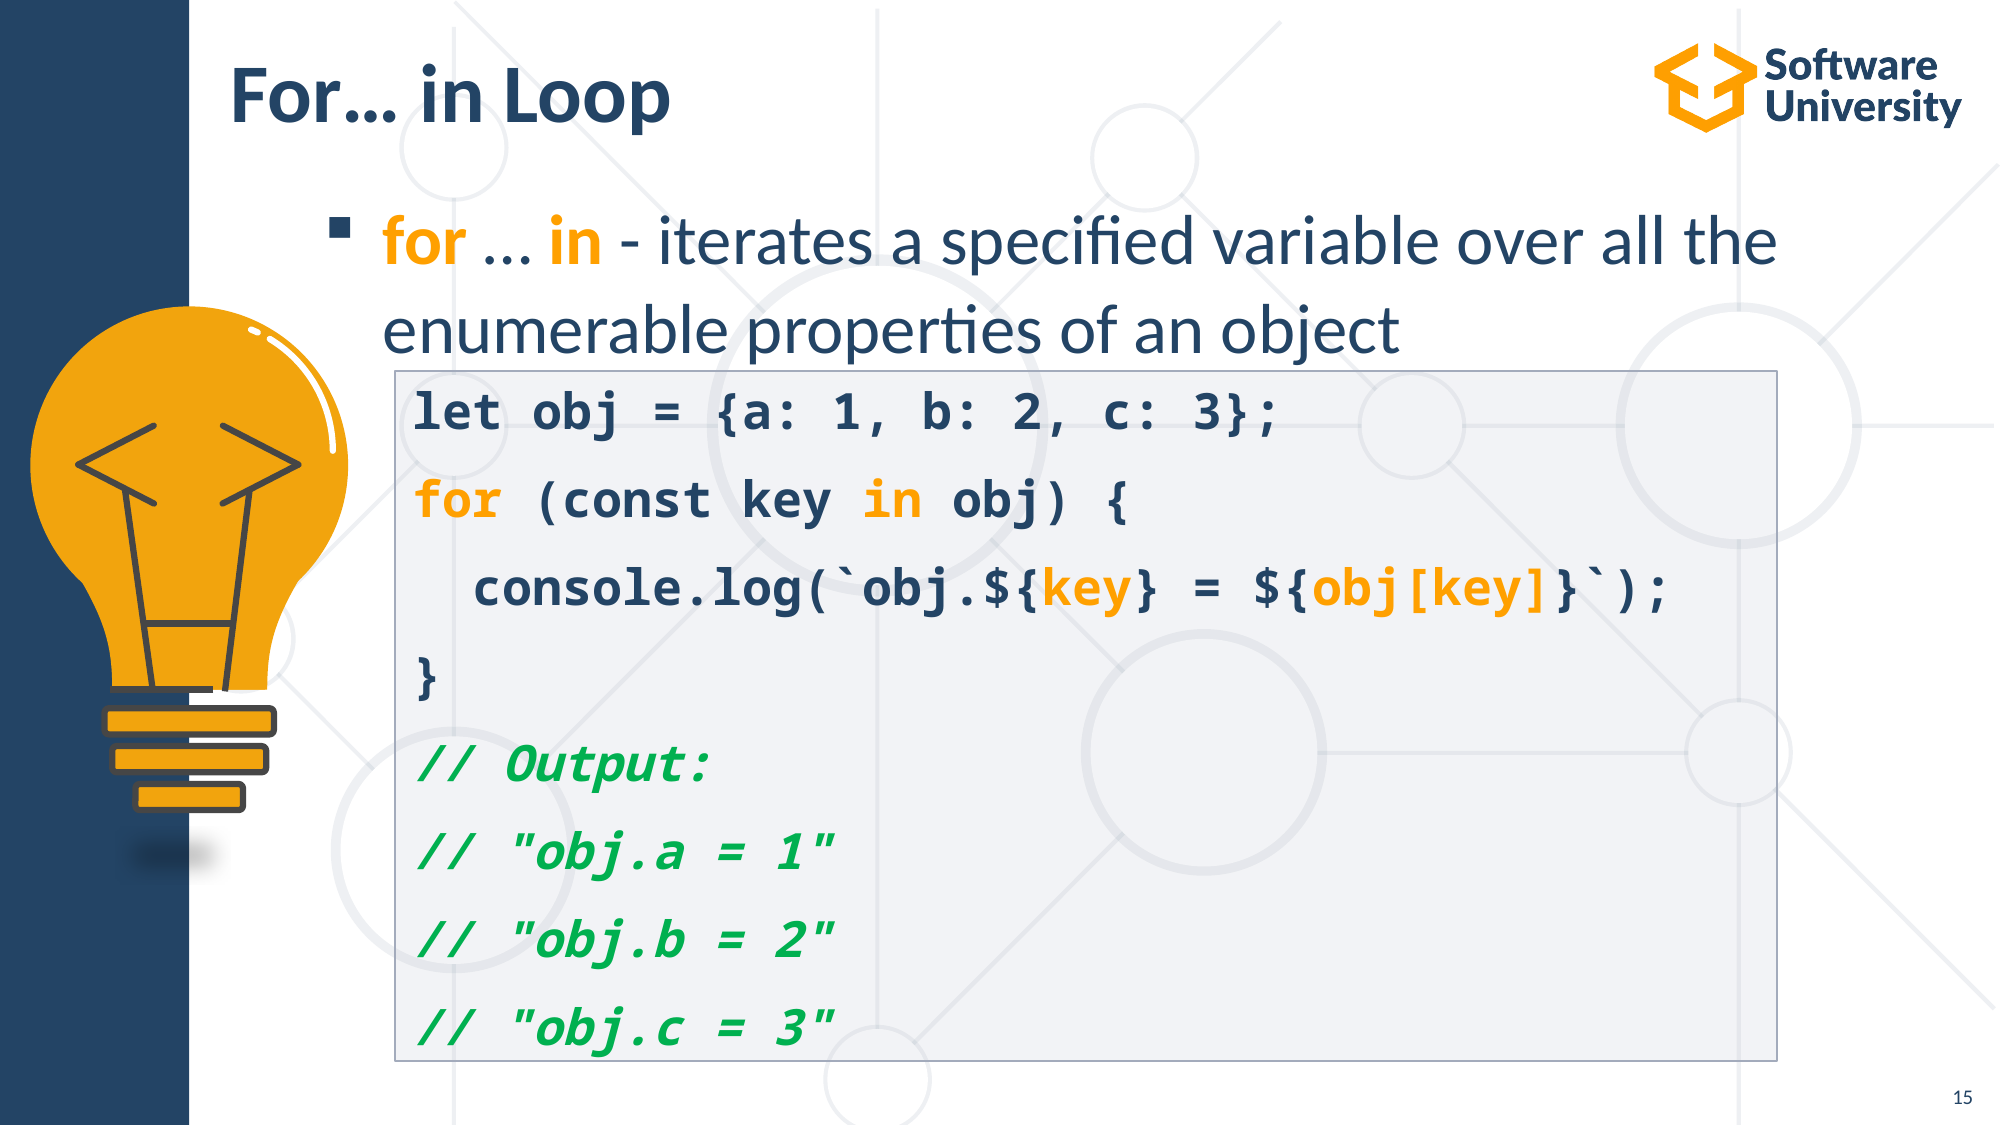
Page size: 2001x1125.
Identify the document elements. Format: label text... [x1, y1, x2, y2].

text_box let obj = {a: 1, b: 2, c: 3}; for (const key in obj) { console.log(`obj.${key} = ${obj[key]}`); } // Output: // "obj.a = 1" // "obj.b = 2" // "obj.c = 3" [394, 370, 1777, 1062]
list for … in - iterates a specified variable over all the enumerable properties of an object [306, 183, 1968, 1094]
title For… in Loop [212, 16, 1628, 162]
picture [1641, 31, 1973, 145]
slide_number 15 [1927, 1067, 1989, 1117]
